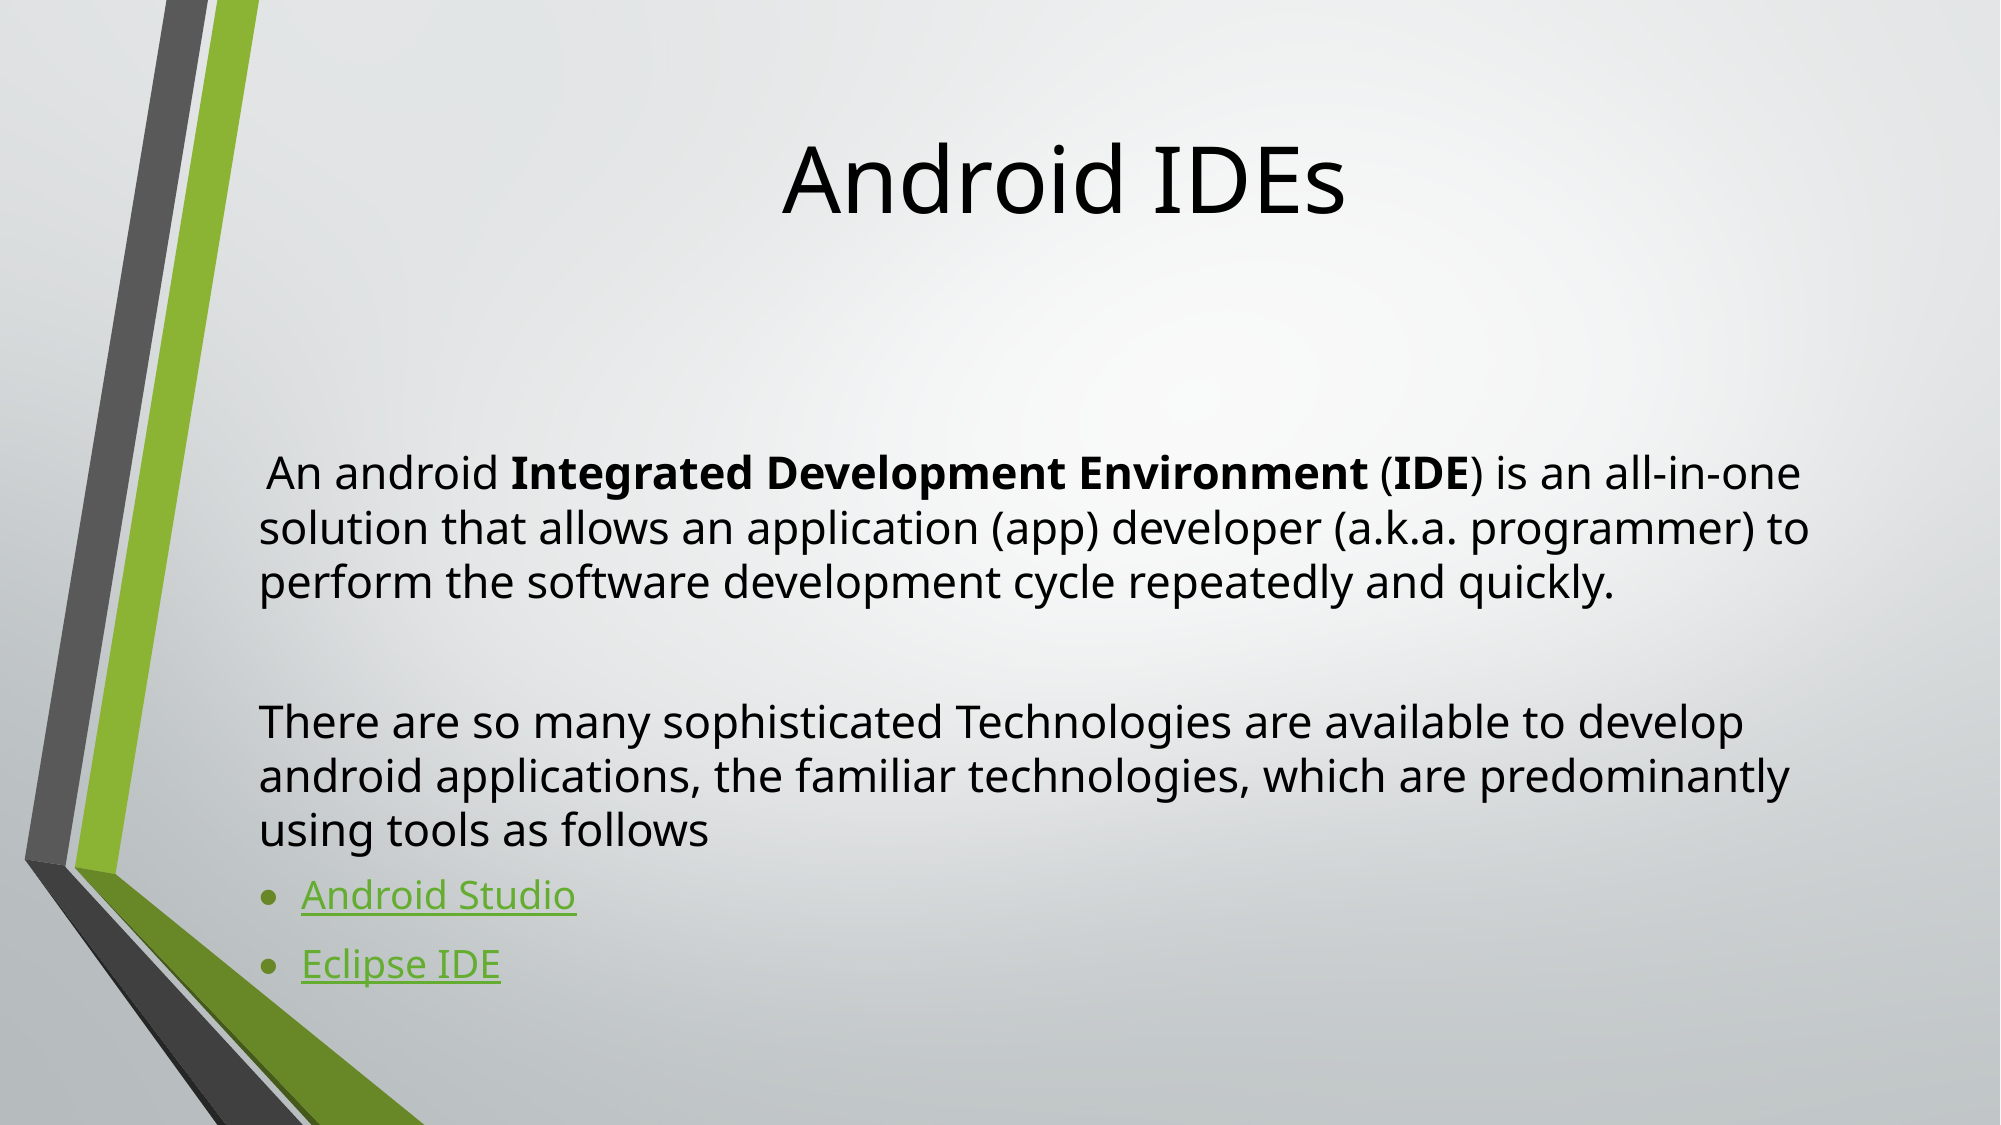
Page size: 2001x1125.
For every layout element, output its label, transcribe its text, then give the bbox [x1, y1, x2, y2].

list An android Integrated Development Environment (IDE) is an all-in-one solution that allows an application (app) developer (a.k.a. programmer) to perform the software development cycle repeatedly and quickly. There are so many sophisticated Technologies are available to develop android applications, the familiar technologies, which are predominantly using tools as follows Android Studio Eclipse IDE [243, 437, 1887, 1012]
title Android IDEs [243, 112, 1887, 325]
